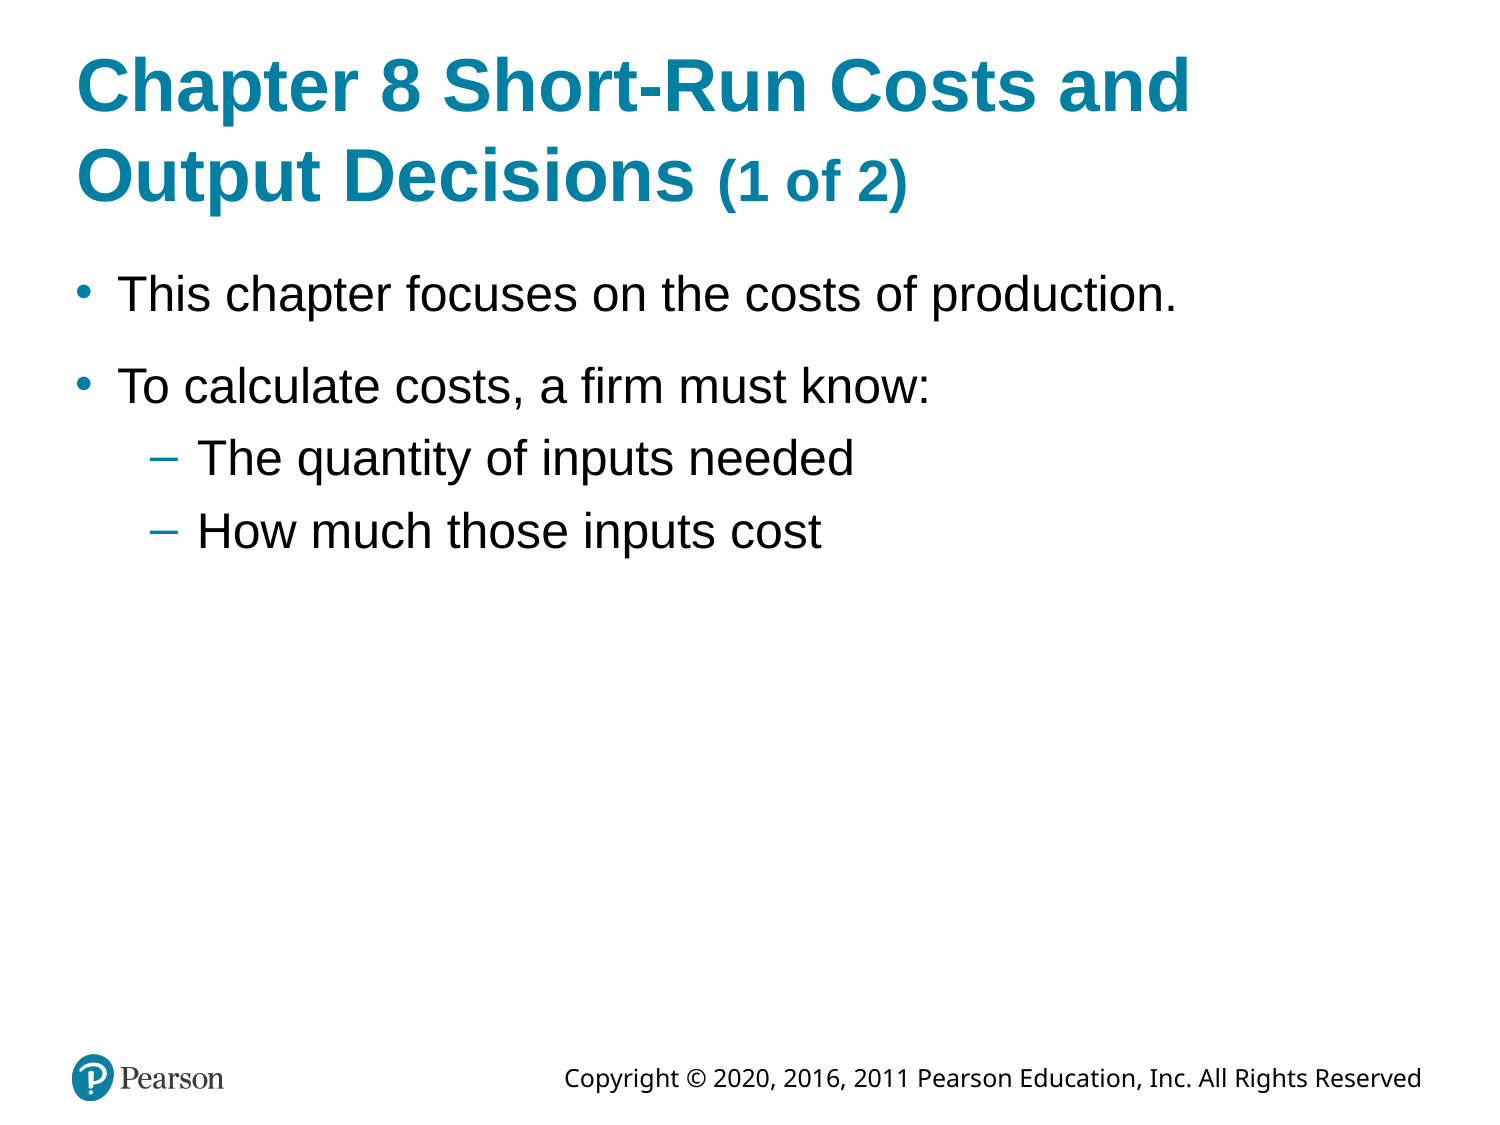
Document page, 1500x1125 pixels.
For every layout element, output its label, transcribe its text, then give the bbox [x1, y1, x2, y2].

picture [80, 1063, 106, 1088]
picture [72, 1087, 83, 1101]
title Chapter 8 Short-Run Costs and Output Decisions (1 of 2) [76, 29, 1427, 217]
list This chapter focuses on the costs of production. To calculate costs, a firm must know: The quantity of inputs needed How much those inputs cost [75, 261, 1425, 900]
picture [98, 1054, 224, 1101]
picture [72, 1054, 88, 1070]
